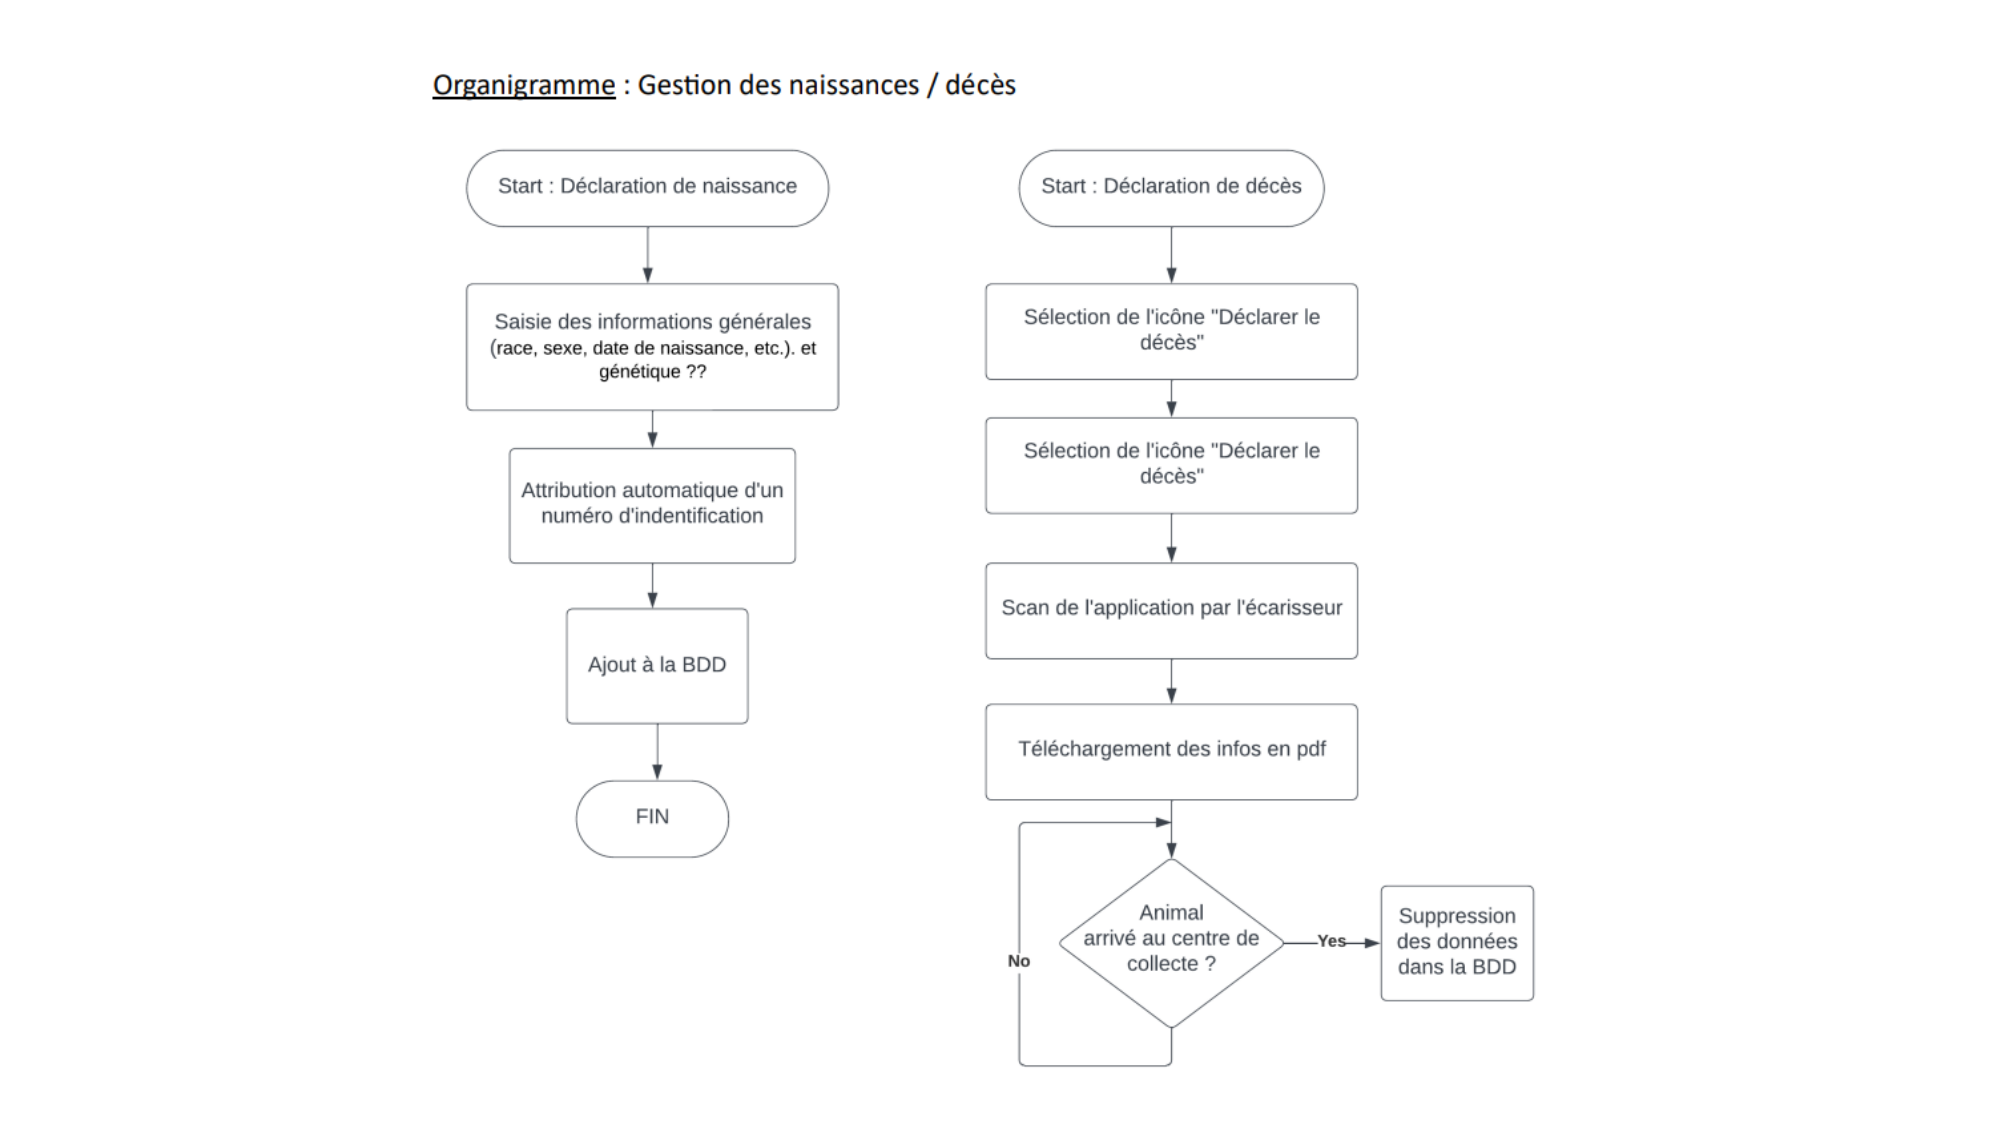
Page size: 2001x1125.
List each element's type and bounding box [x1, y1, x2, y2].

picture [418, 53, 1582, 1096]
